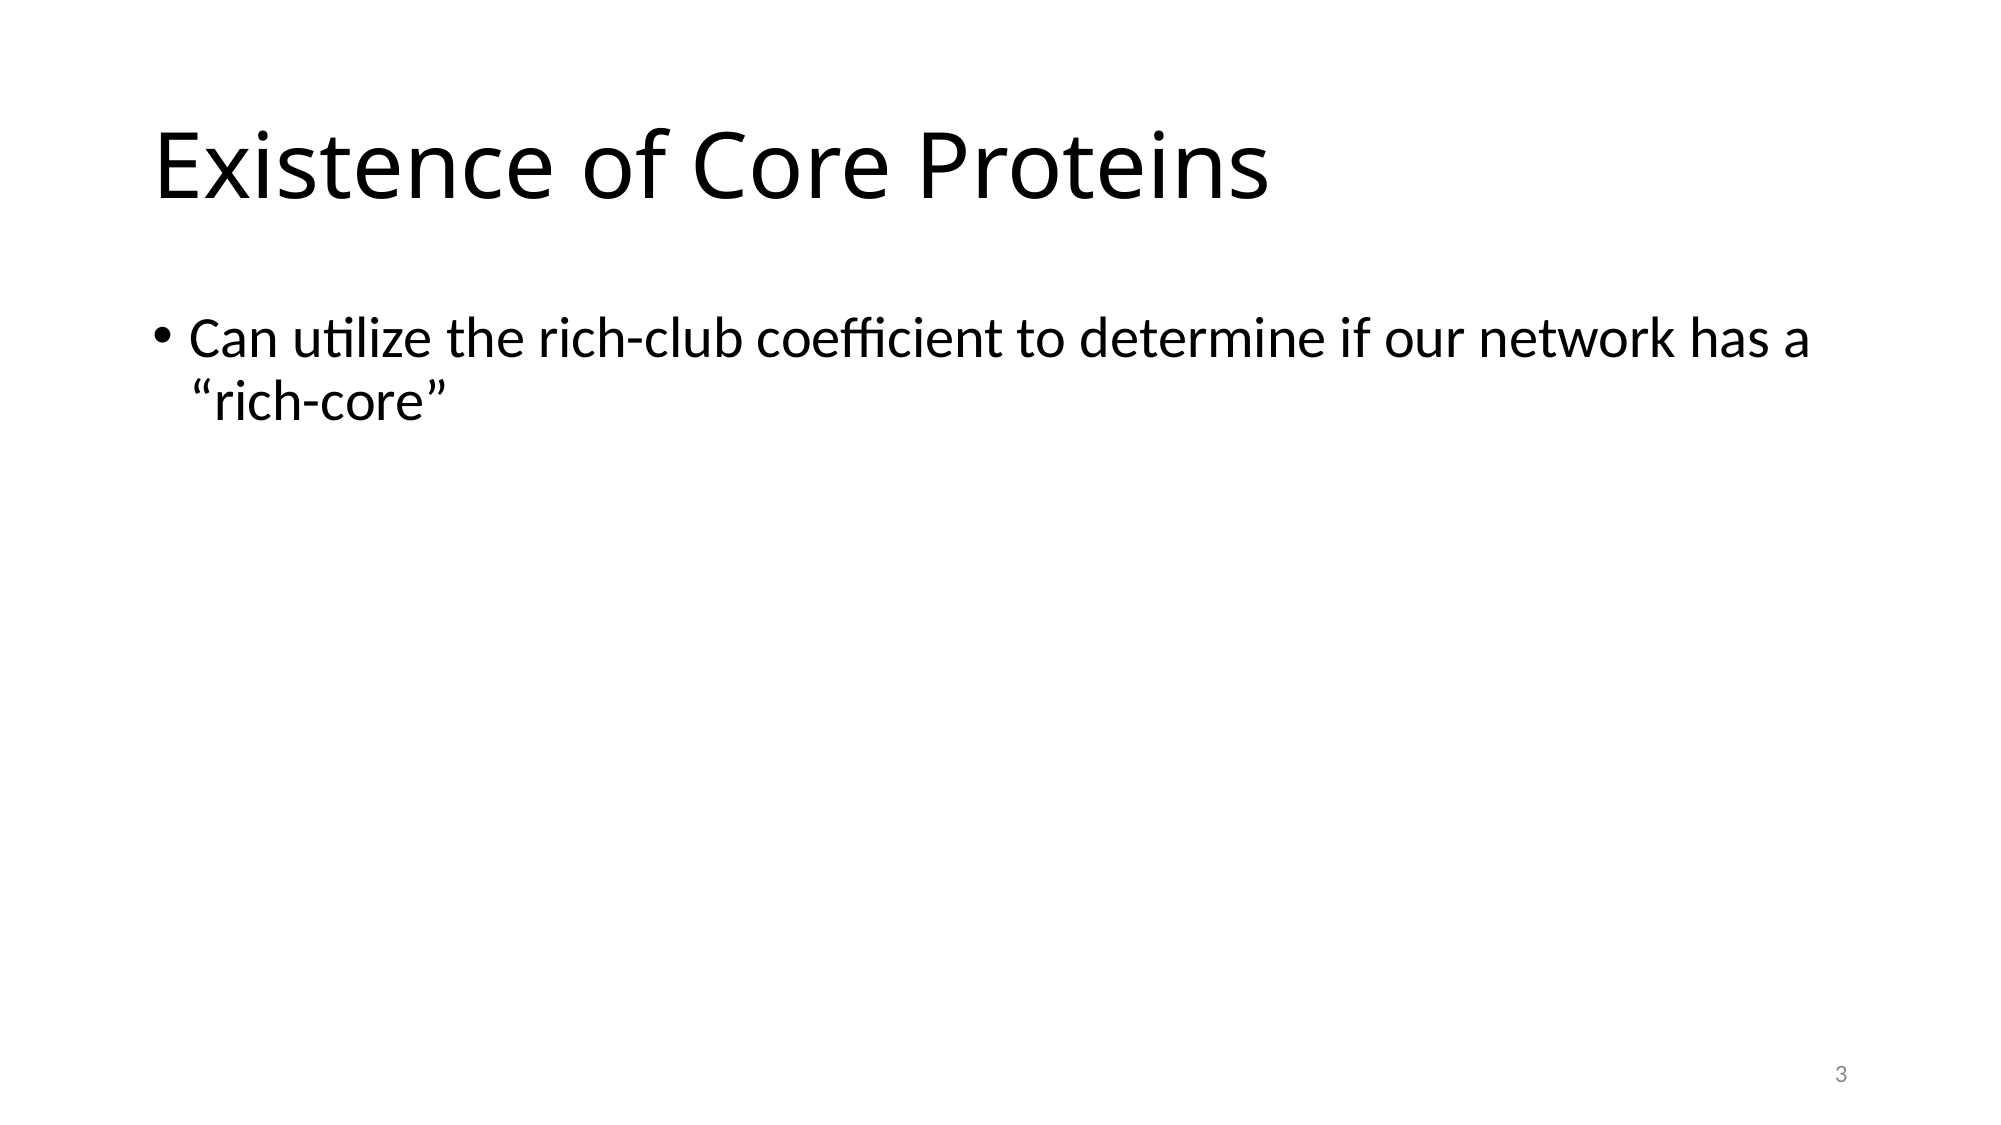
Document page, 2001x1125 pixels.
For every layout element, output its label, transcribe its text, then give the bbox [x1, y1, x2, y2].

title Existence of Core Proteins [137, 59, 1863, 278]
slide_number 3 [1412, 1042, 1863, 1103]
list Can utilize the rich-club coefficient to determine if our network has a “rich-core” [137, 299, 1863, 1014]
